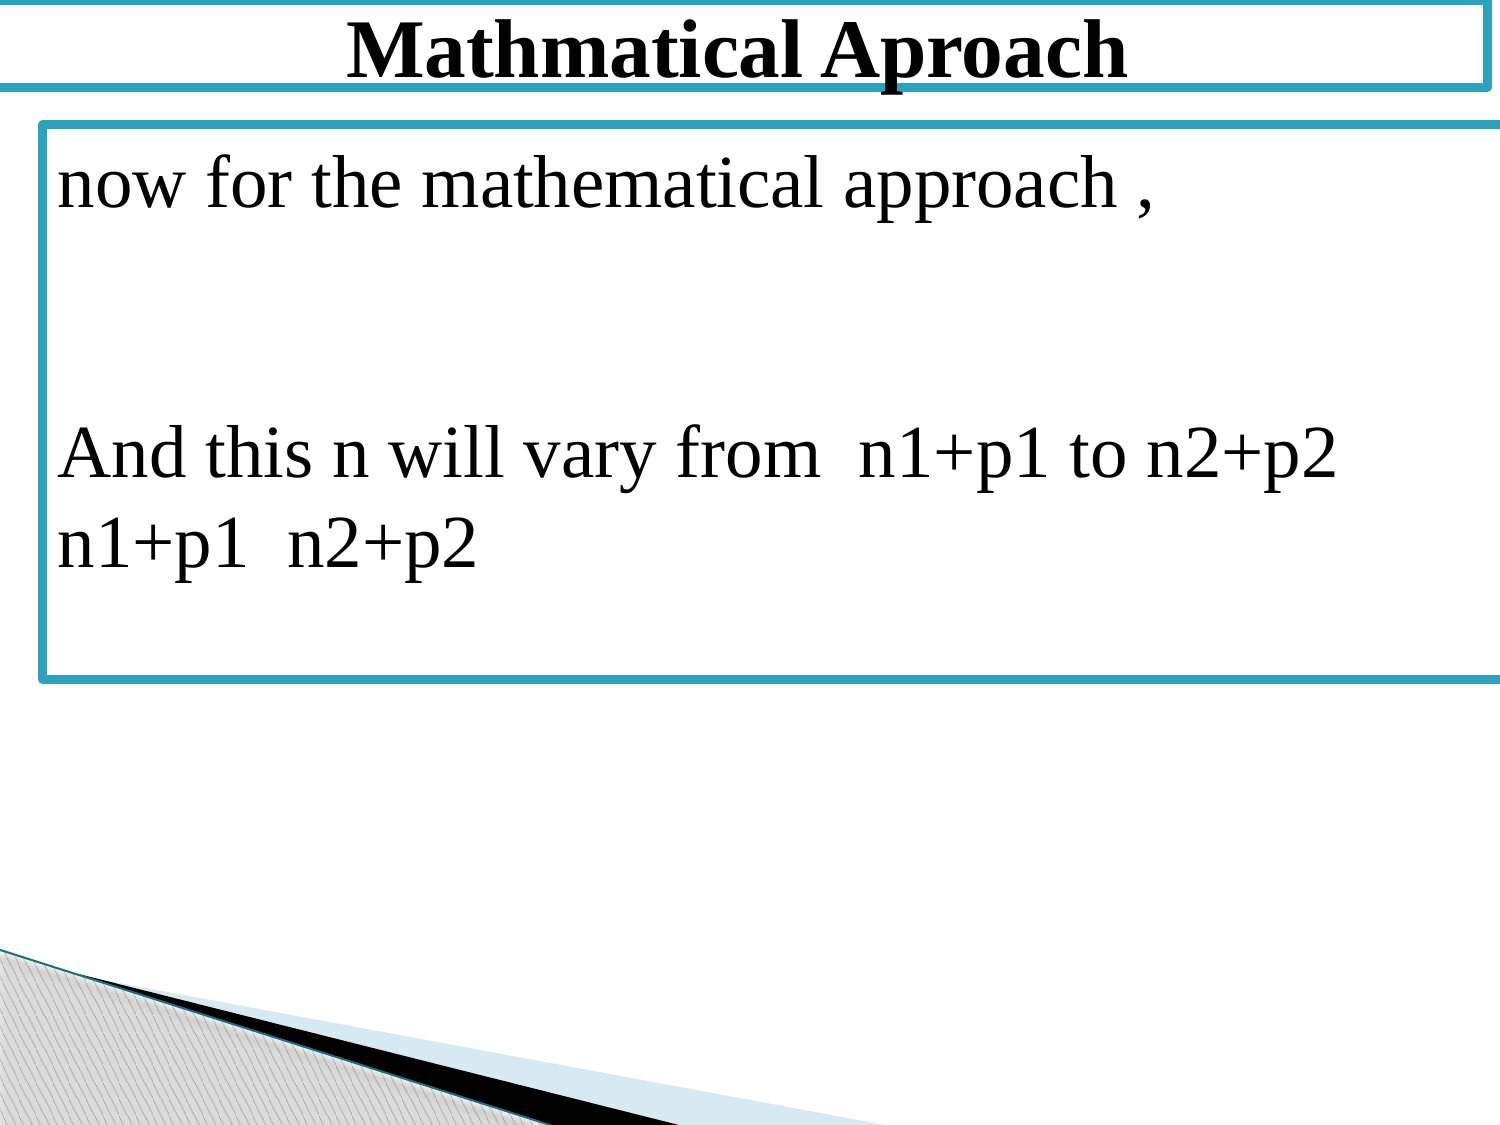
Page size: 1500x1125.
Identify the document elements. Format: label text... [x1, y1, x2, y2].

title Mathmatical Aproach [0, 0, 1492, 92]
